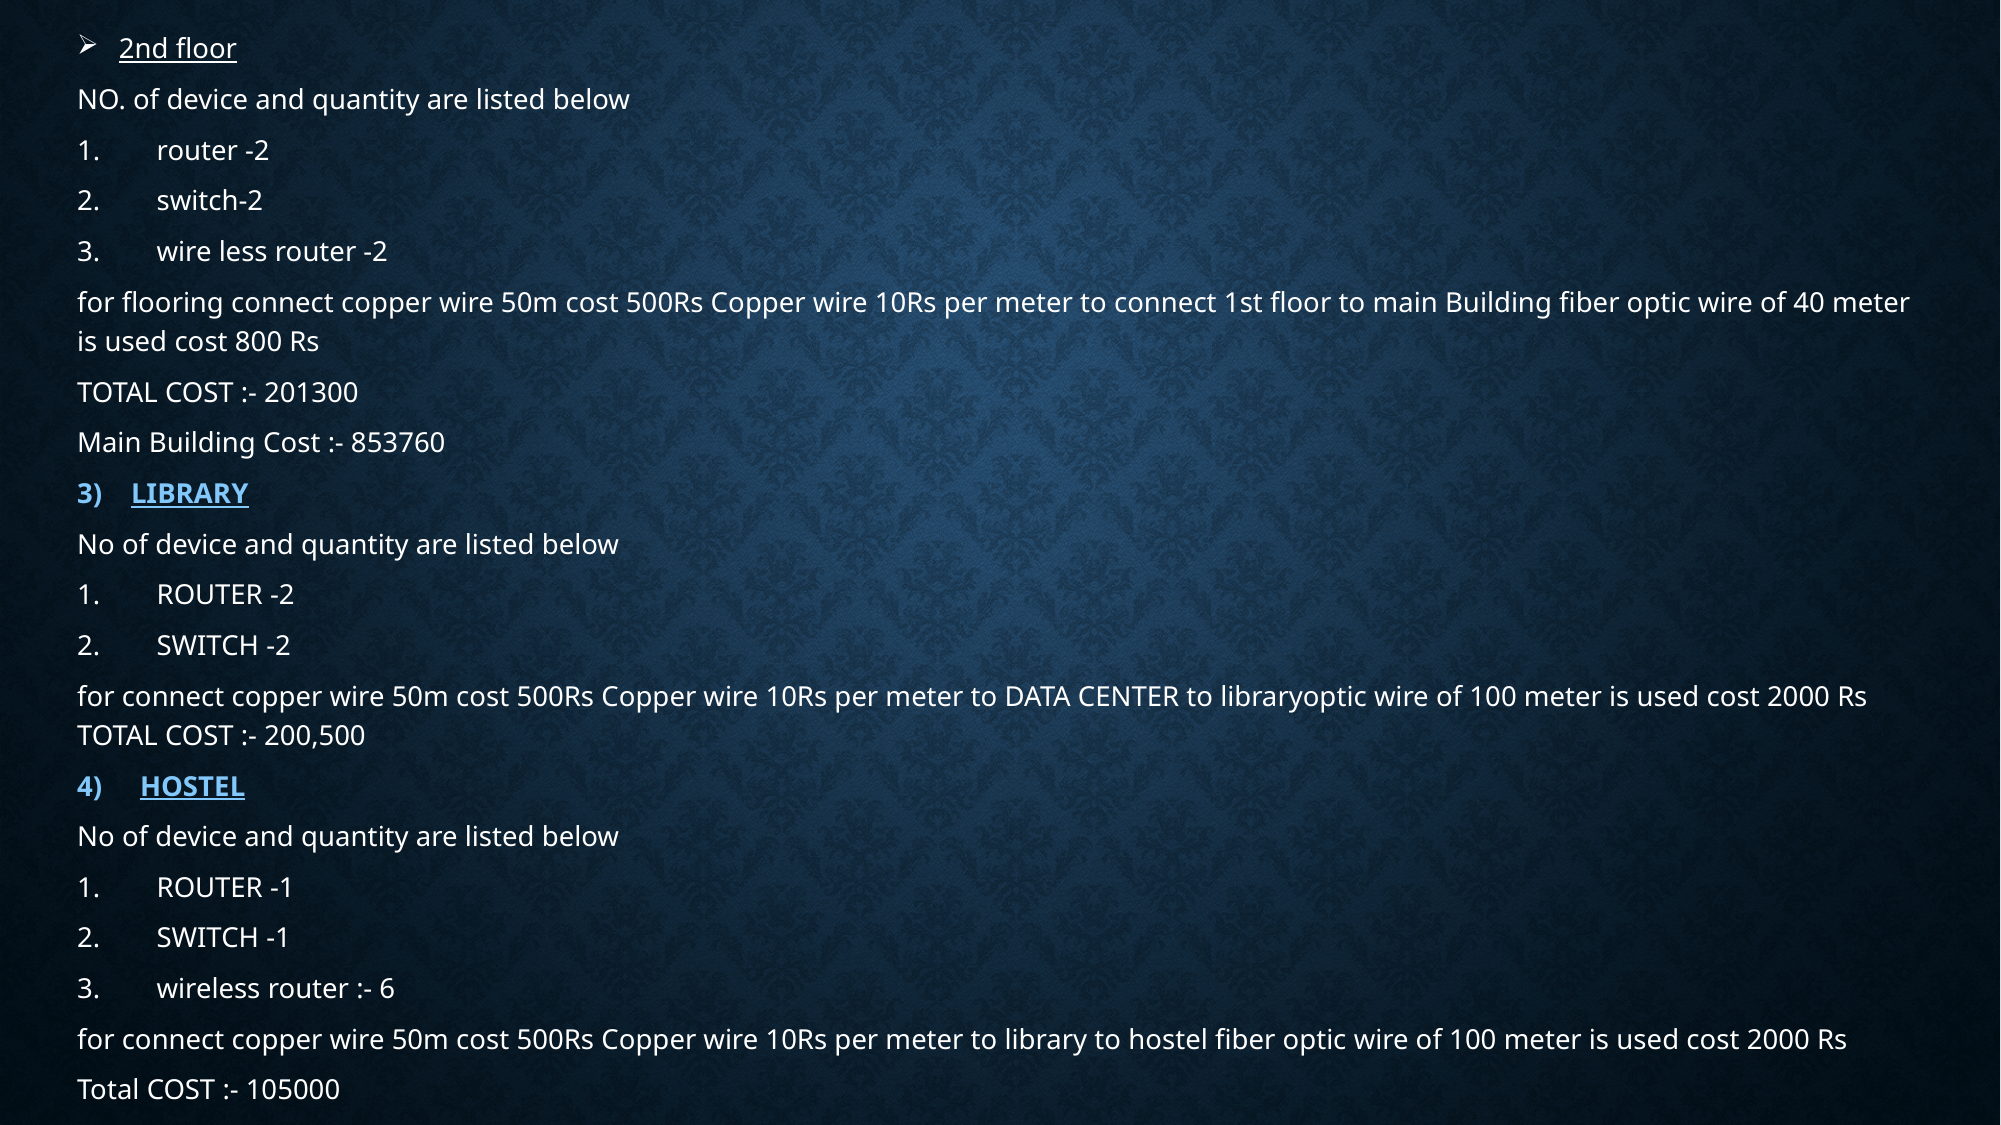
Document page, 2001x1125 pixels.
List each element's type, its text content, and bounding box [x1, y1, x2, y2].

list 2nd floor NO. of device and quantity are listed below 1. router -2 2. switch-2 3. wire less router -2 for flooring connect copper wire 50m cost 500Rs Copper wire 10Rs per meter to connect 1st floor to main Building fiber optic wire of 40 meter is used cost 800 Rs TOTAL COST :- 201300 Main Building Cost :- 853760 3) Library No of device and quantity are listed below 1. ROUTER -2 2. SWITCH -2 for connect copper wire 50m cost 500Rs Copper wire 10Rs per meter to DATA CENTER to libraryoptic wire of 100 meter is used cost 2000 Rs TOTAL COST :- 200,500 HOSTEL No of device and quantity are listed below 1. ROUTER -1 2. SWITCH -1 3. wireless router :- 6 for connect copper wire 50m cost 500Rs Copper wire 10Rs per meter to library to hostel fiber optic wire of 100 meter is used cost 2000 Rs Total COST :- 105000 [62, 17, 1938, 1125]
